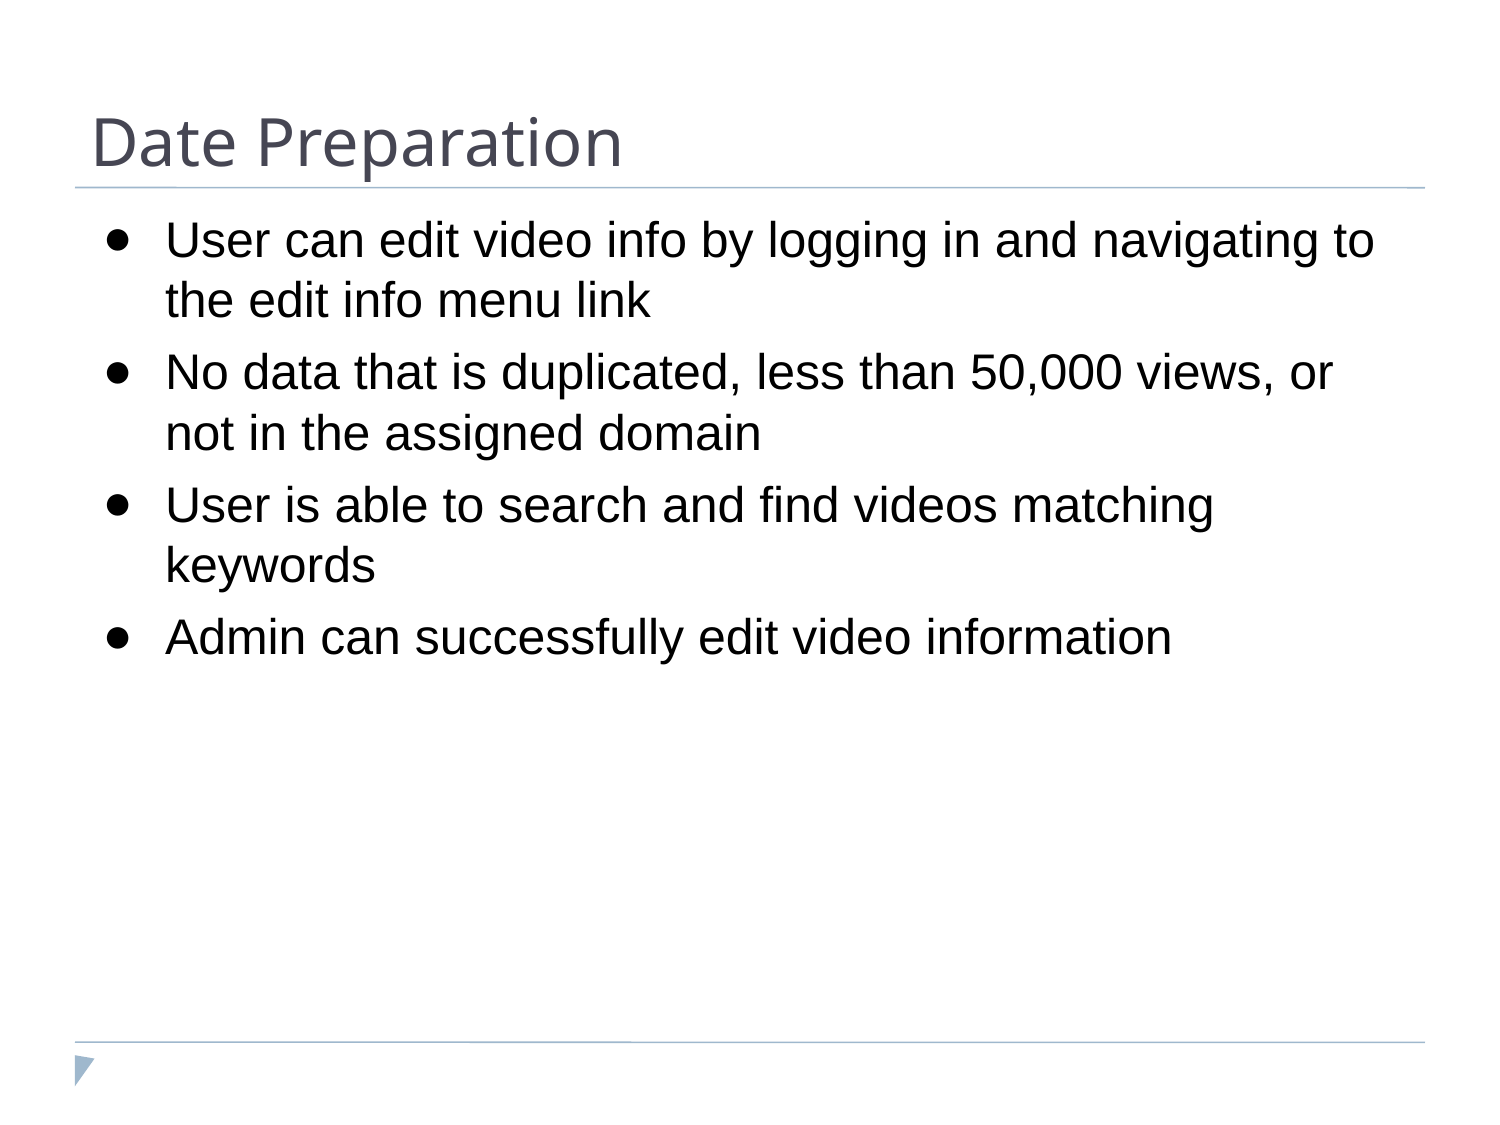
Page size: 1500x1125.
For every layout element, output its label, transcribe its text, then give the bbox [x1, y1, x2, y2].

text_box User can edit video info by logging in and navigating to the edit info menu link No data that is duplicated, less than 50,000 views, or not in the assigned domain User is able to search and find videos matching keywords Admin can successfully edit video information [74, 199, 1425, 1010]
text_box Date Preparation [74, 24, 1425, 188]
